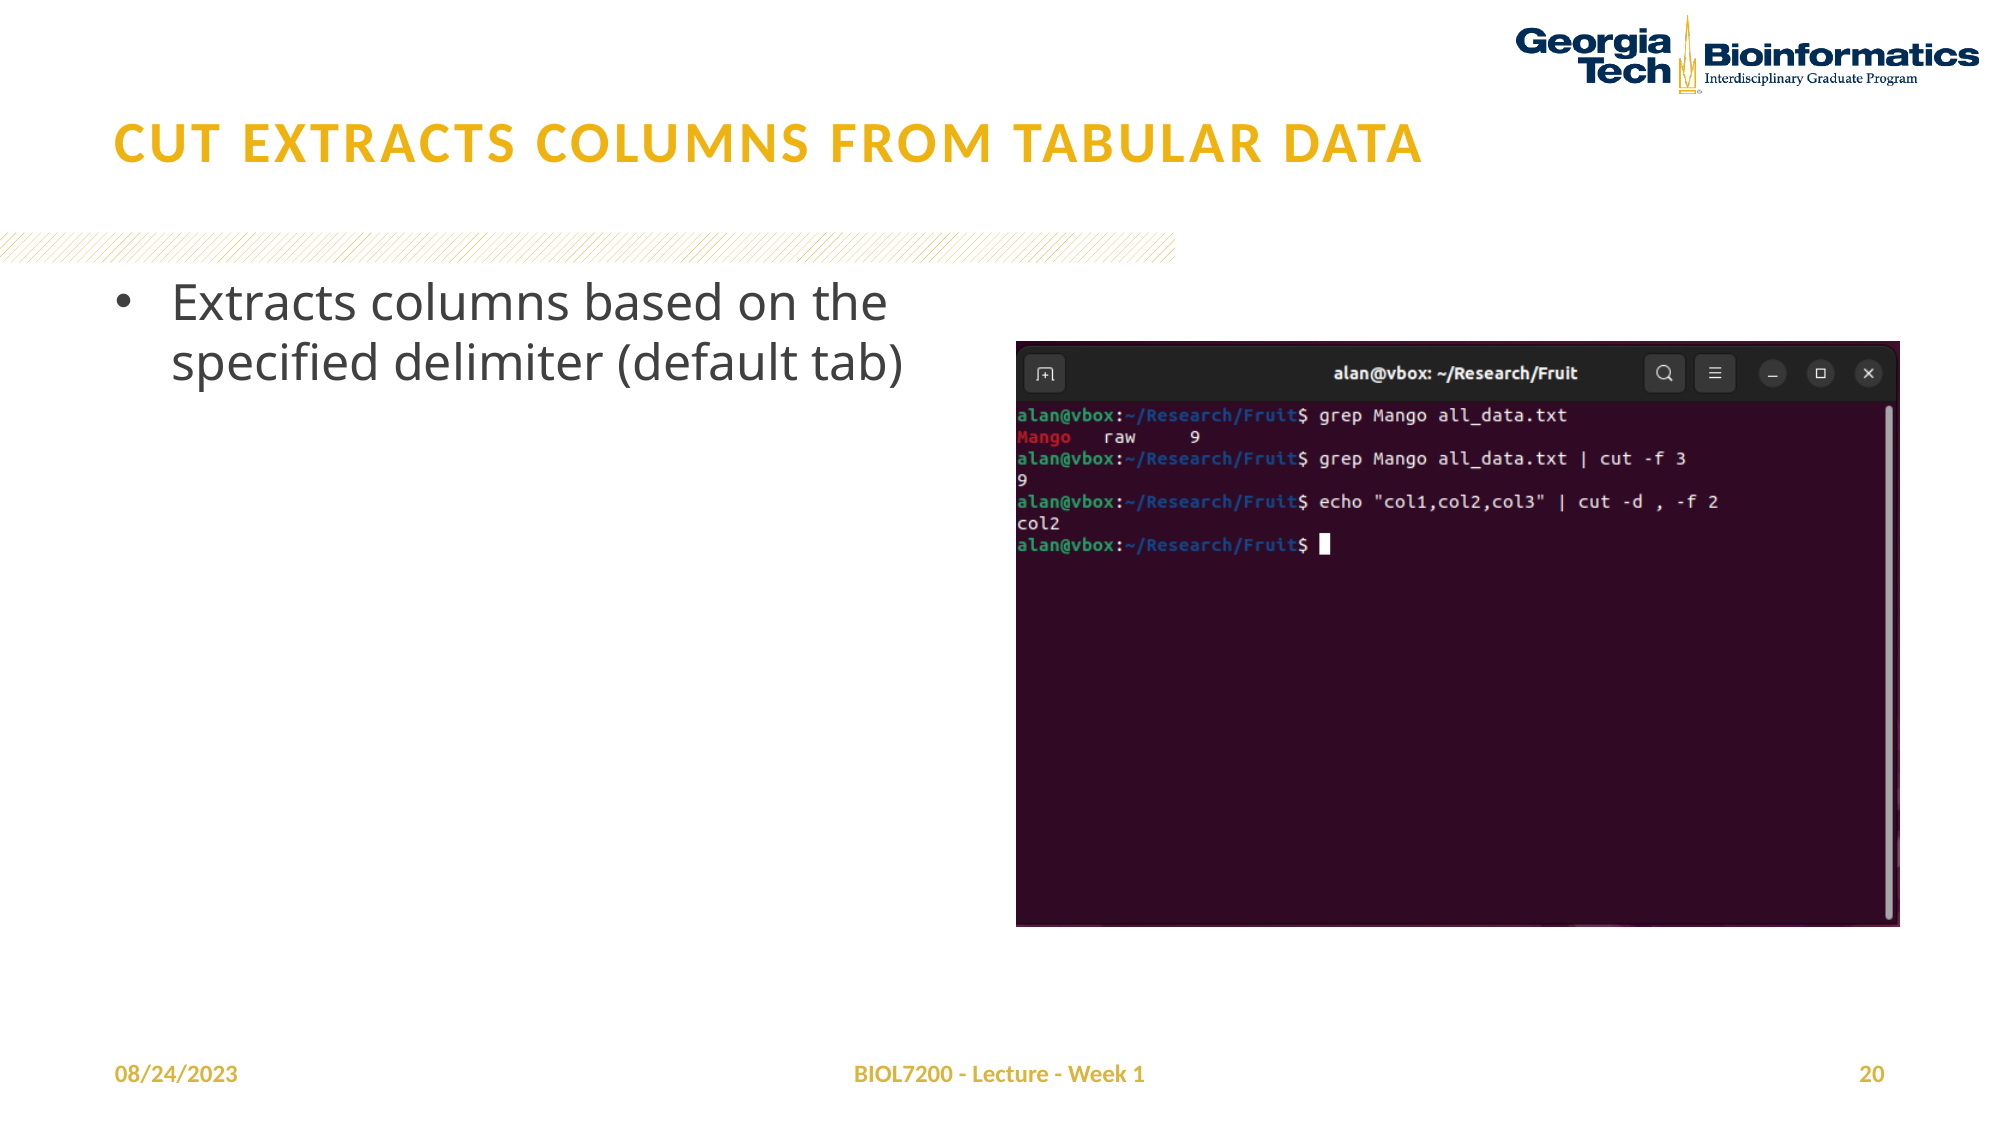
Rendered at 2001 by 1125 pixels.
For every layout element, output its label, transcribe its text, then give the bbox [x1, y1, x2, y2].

footer BIOL7200 - Lecture - Week 1 [683, 1042, 1317, 1103]
slide_number 20 [1433, 1042, 1900, 1103]
picture [1016, 340, 1901, 927]
picture [1516, 15, 1979, 94]
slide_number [99, 1042, 567, 1103]
title Cut extracts columns from tabular data [99, 45, 1900, 233]
list Extracts columns based on the specified delimiter (default tab) [99, 262, 984, 1005]
